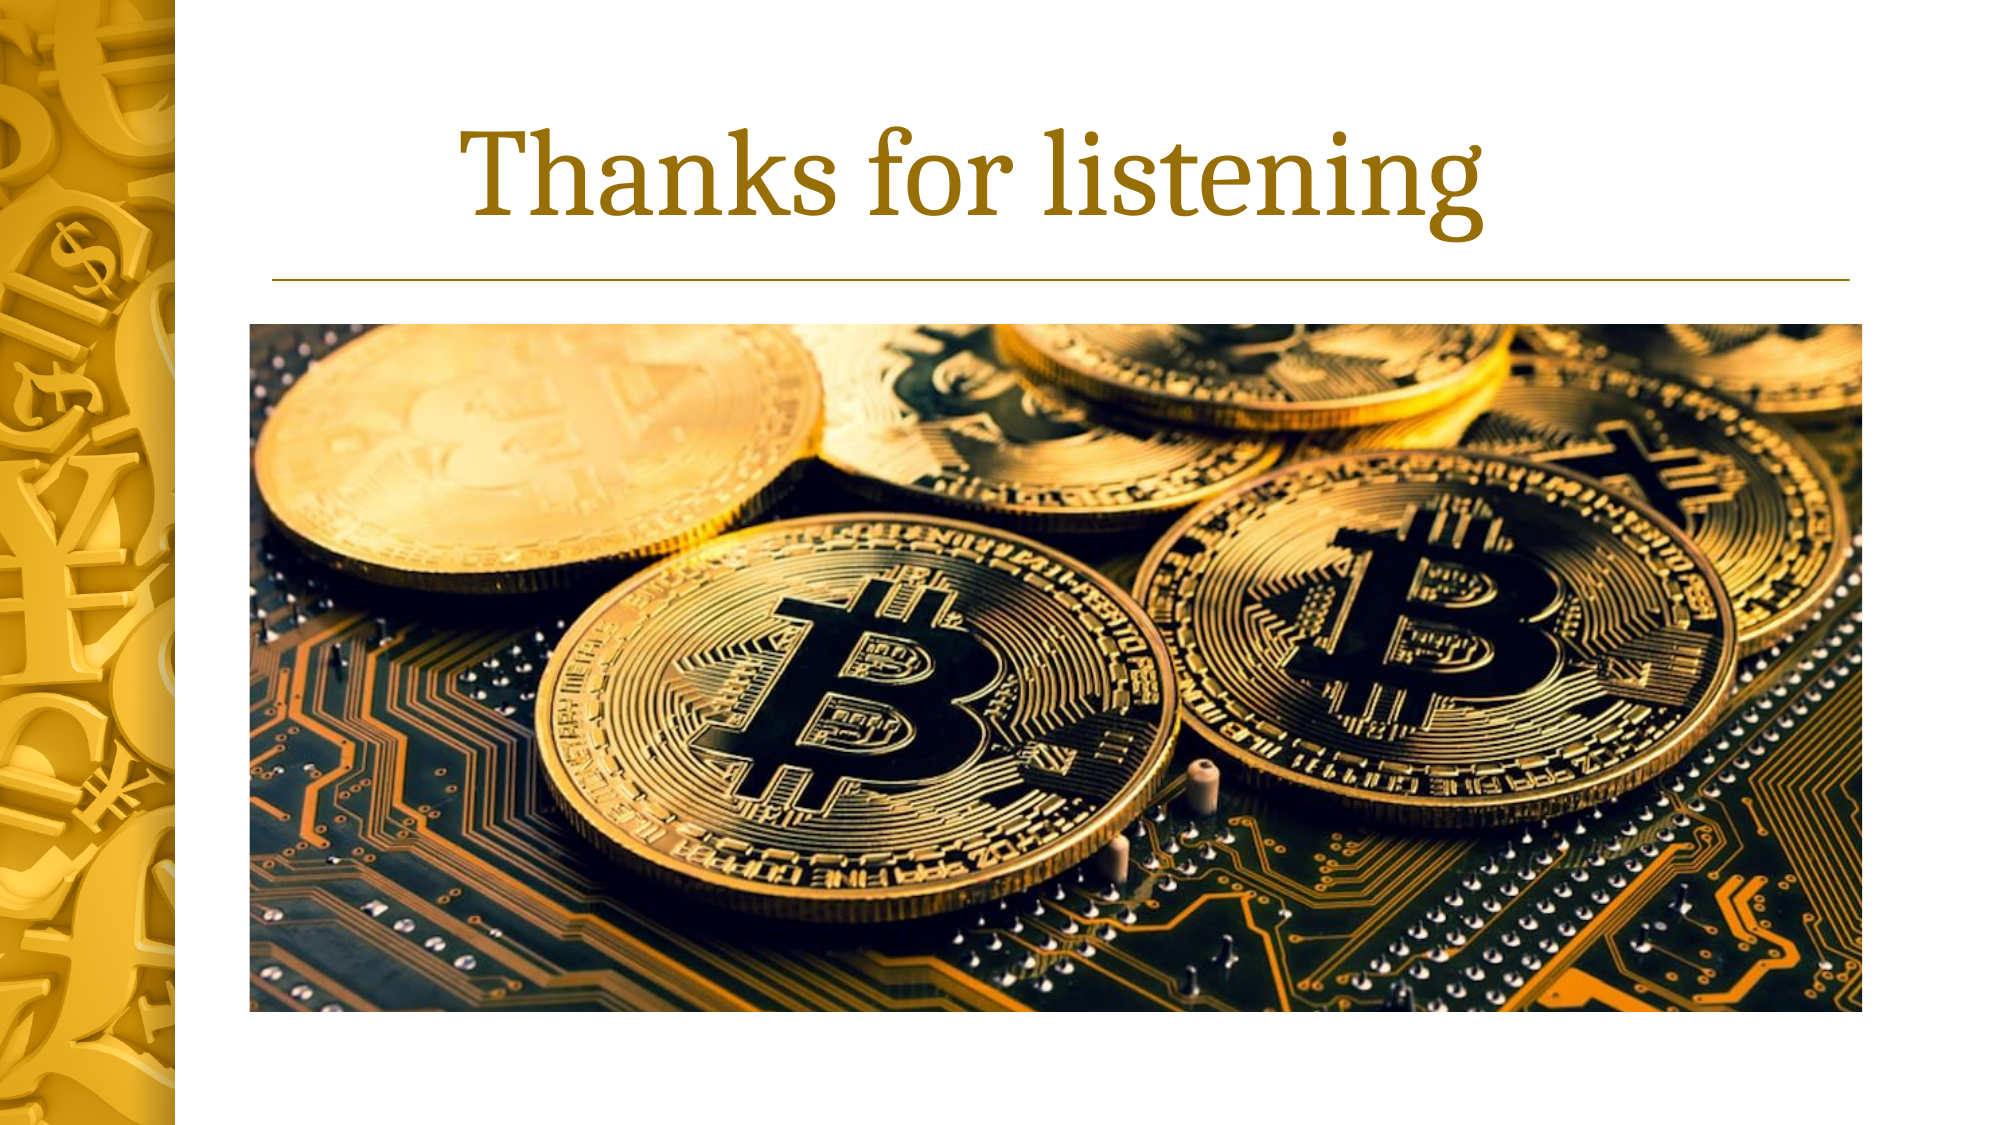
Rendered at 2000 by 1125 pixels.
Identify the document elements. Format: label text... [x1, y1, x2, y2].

title Thanks for listening [287, 50, 1713, 250]
picture [0, 0, 175, 1125]
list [249, 324, 1863, 1012]
